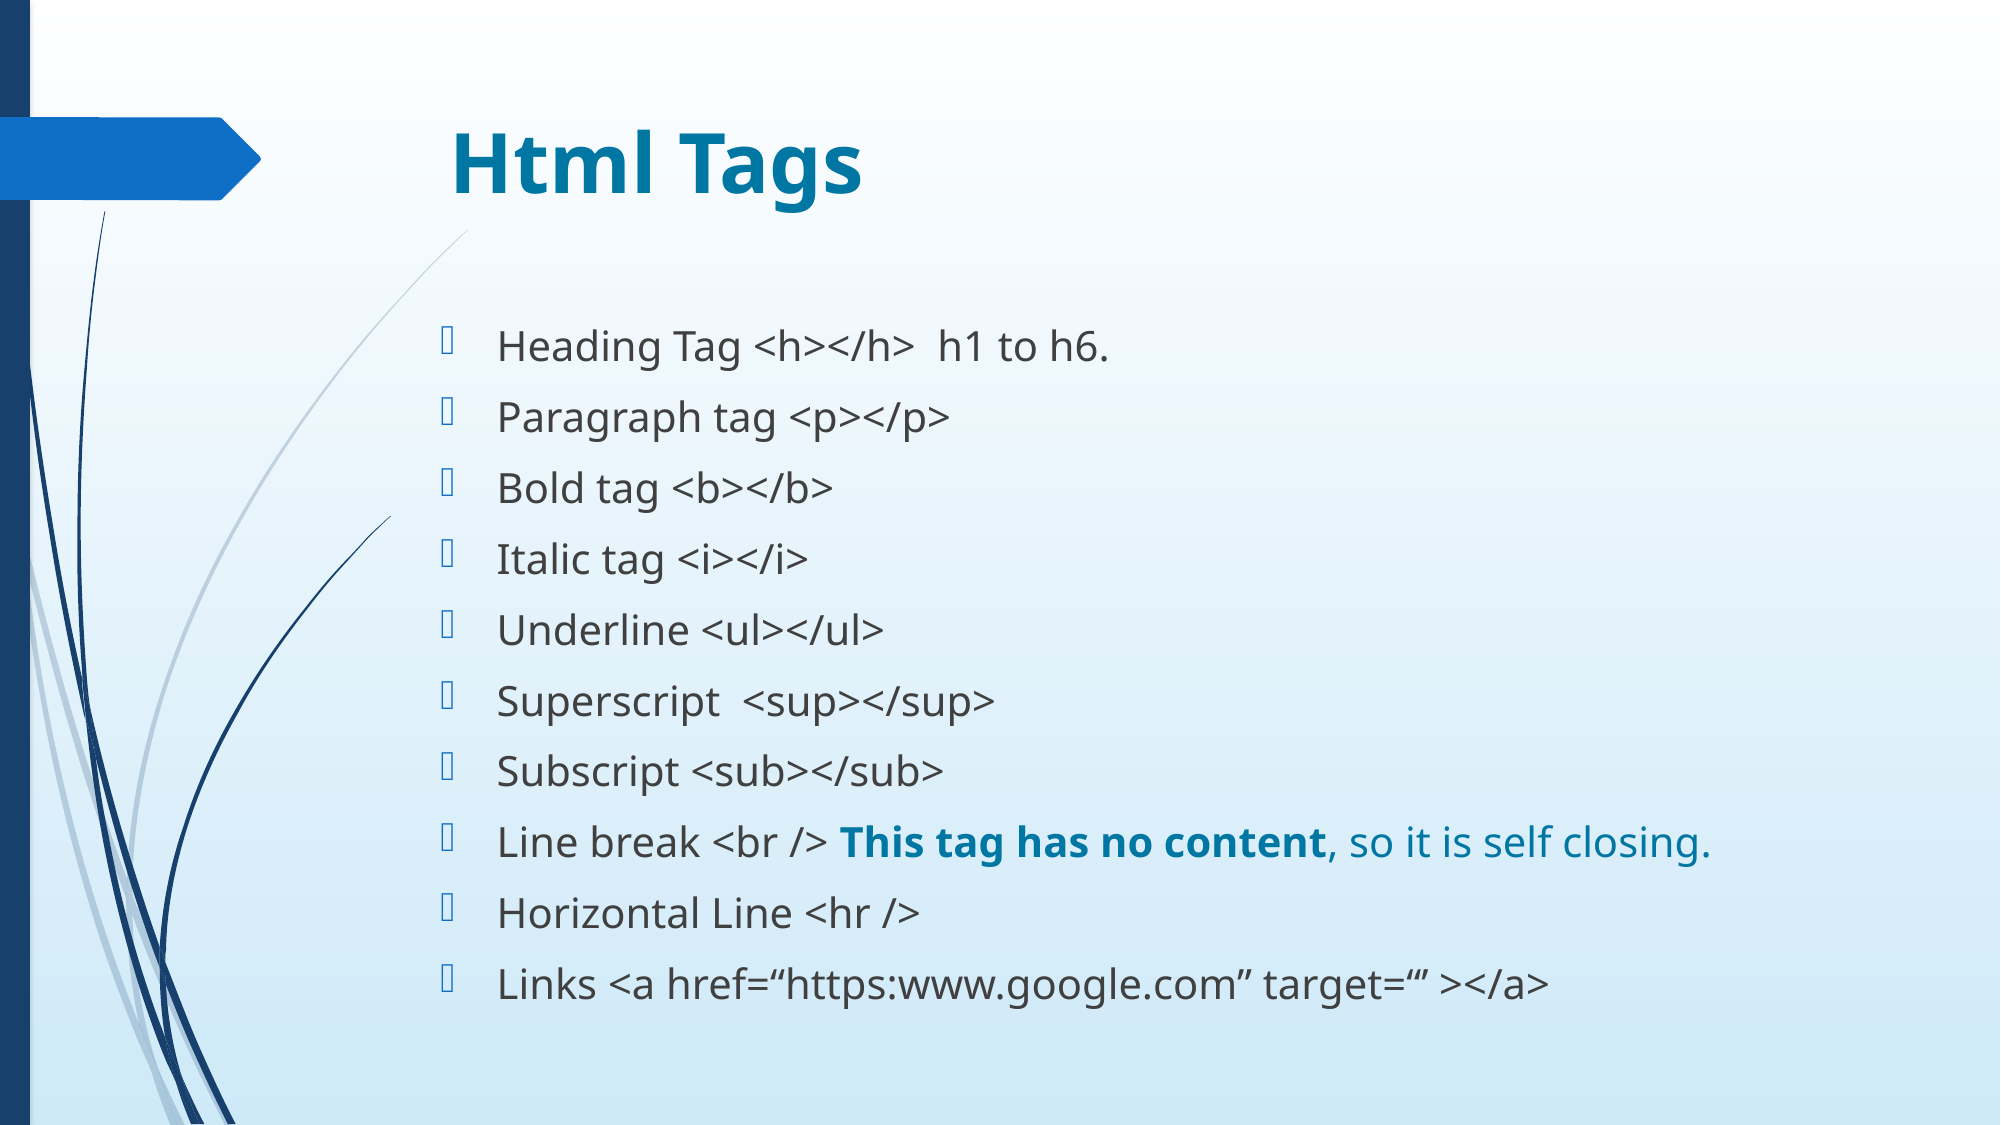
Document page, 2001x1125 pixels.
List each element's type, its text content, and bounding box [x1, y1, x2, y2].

list Heading Tag <h></h> h1 to h6. Paragraph tag <p></p> Bold tag <b></b> Italic tag <i></i> Underline <ul></ul> Superscript <sup></sup> Subscript <sub></sub> Line break <br /> This tag has no content, so it is self closing. Horizontal Line <hr /> Links <a href=“https:www.google.com” target=“’ ></a> [425, 312, 1888, 933]
title Html Tags [391, 102, 1853, 313]
